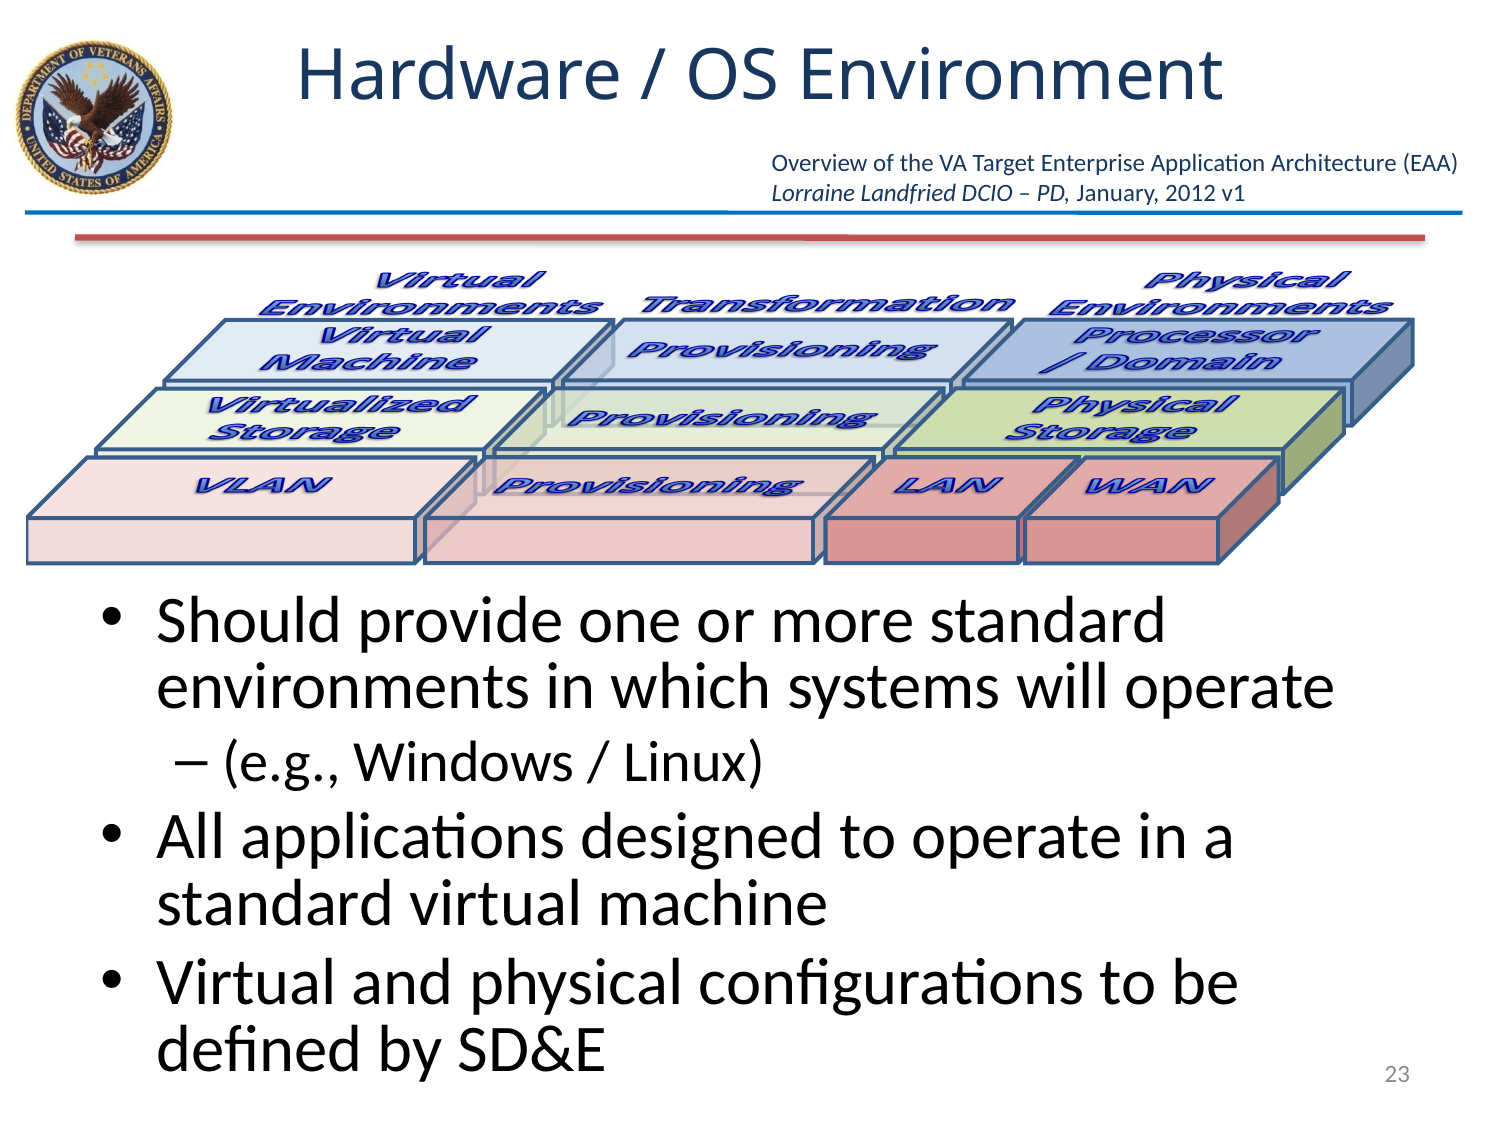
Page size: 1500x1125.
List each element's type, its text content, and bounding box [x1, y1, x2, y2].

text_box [25, 252, 1418, 583]
text_box Overview of the VA Target Enterprise Application Architecture (EAA) Lorraine Landfried DCIO – PD, January, 2012 v1 [756, 129, 1500, 223]
slide_number 23 [1074, 1042, 1425, 1103]
list Should provide one or more standard environments in which systems will operate (e.g., Windows / Linux) All applications designed to operate in a standard virtual machine Virtual and physical configurations to be defined by SD&E [85, 581, 1436, 1108]
picture [12, 37, 175, 200]
title Hardware / OS Environment [85, 0, 1436, 143]
